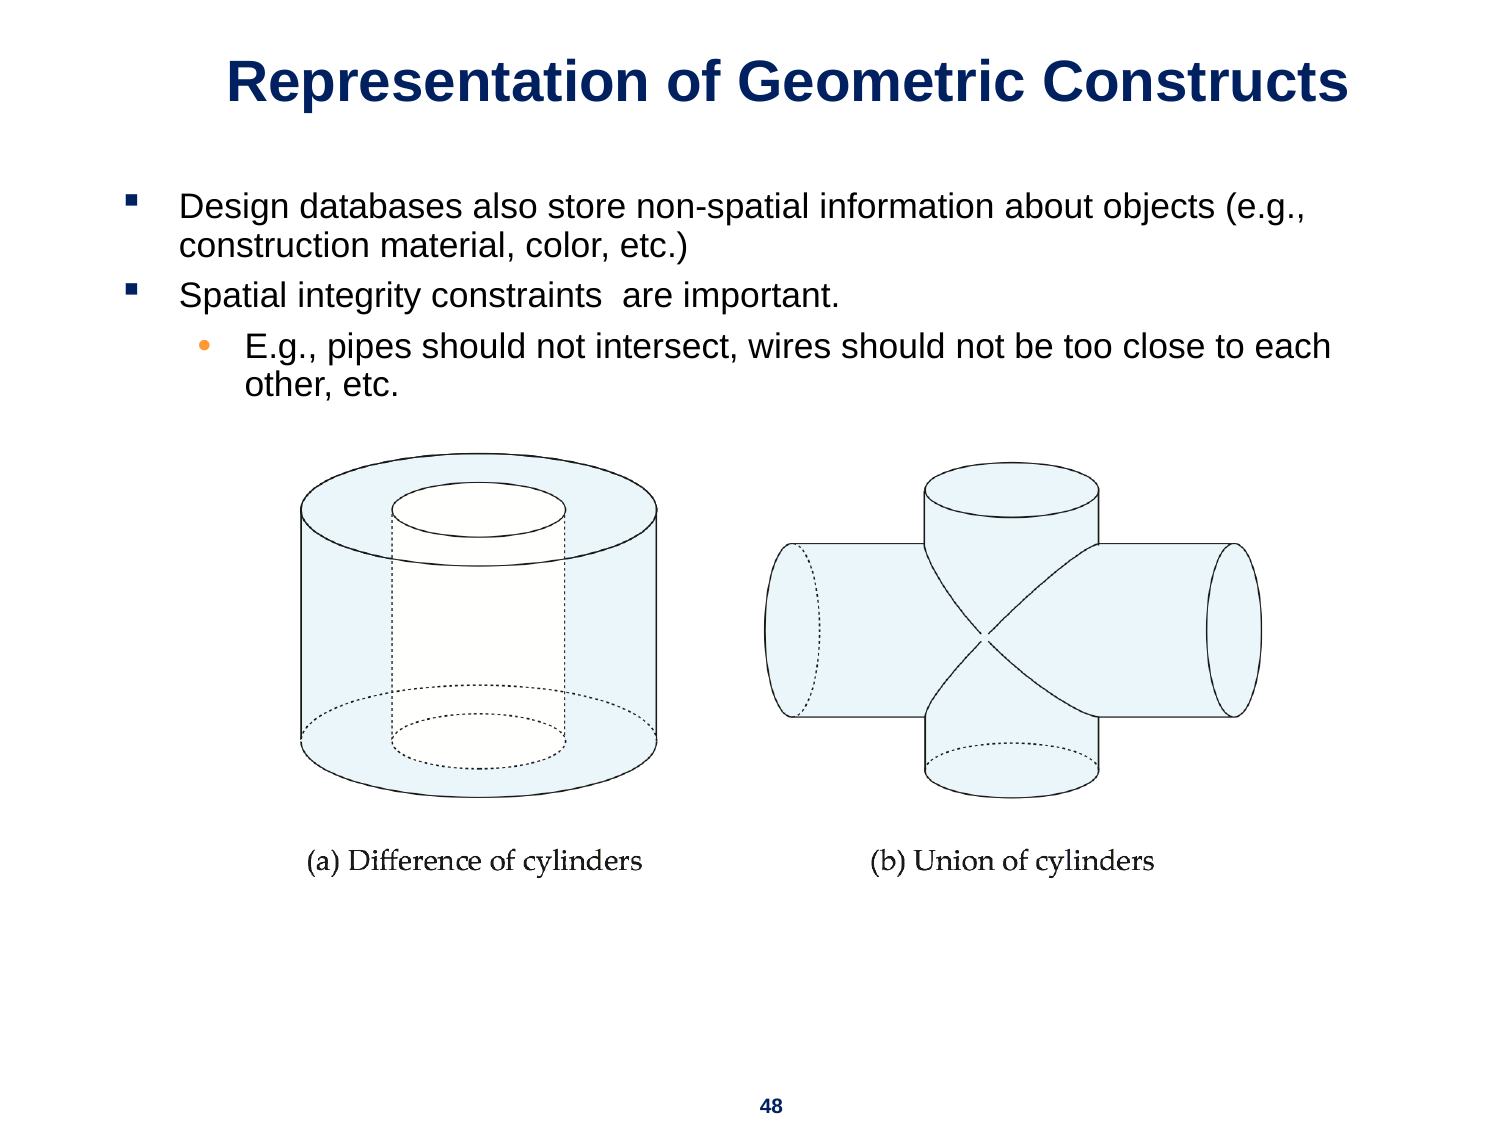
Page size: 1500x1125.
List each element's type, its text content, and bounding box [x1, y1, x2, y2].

list Design databases also store non-spatial information about objects (e.g., construction material, color, etc.) Spatial integrity constraints are important. E.g., pipes should not intersect, wires should not be too close to each other, etc. [107, 180, 1407, 1062]
picture [299, 452, 1263, 879]
title Representation of Geometric Constructs [125, 18, 1452, 120]
